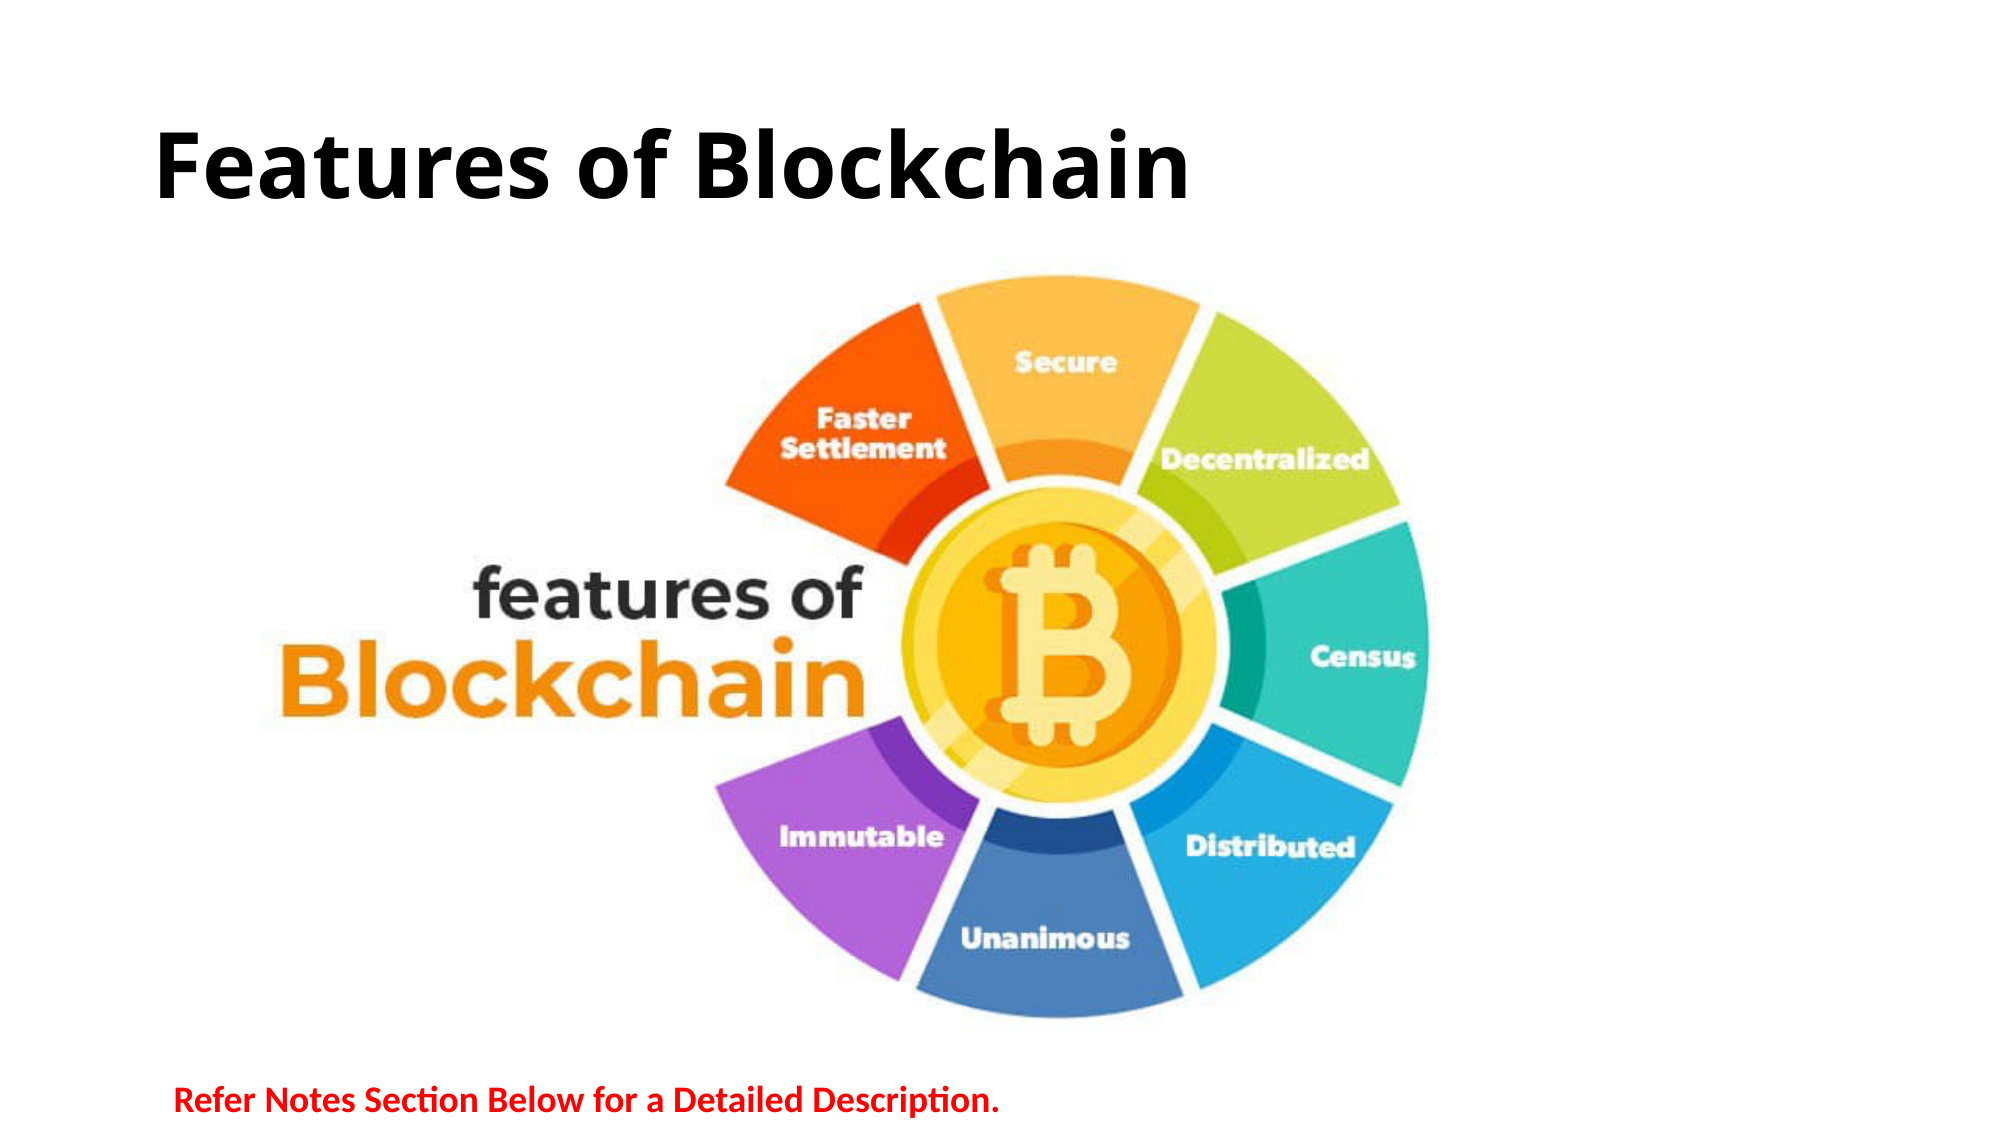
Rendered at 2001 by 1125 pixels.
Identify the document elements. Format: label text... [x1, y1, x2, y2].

text_box Refer Notes Section Below for a Detailed Description. [158, 1067, 1202, 1125]
title Features of Blockchain [137, 59, 1863, 278]
picture [137, 255, 1700, 1038]
